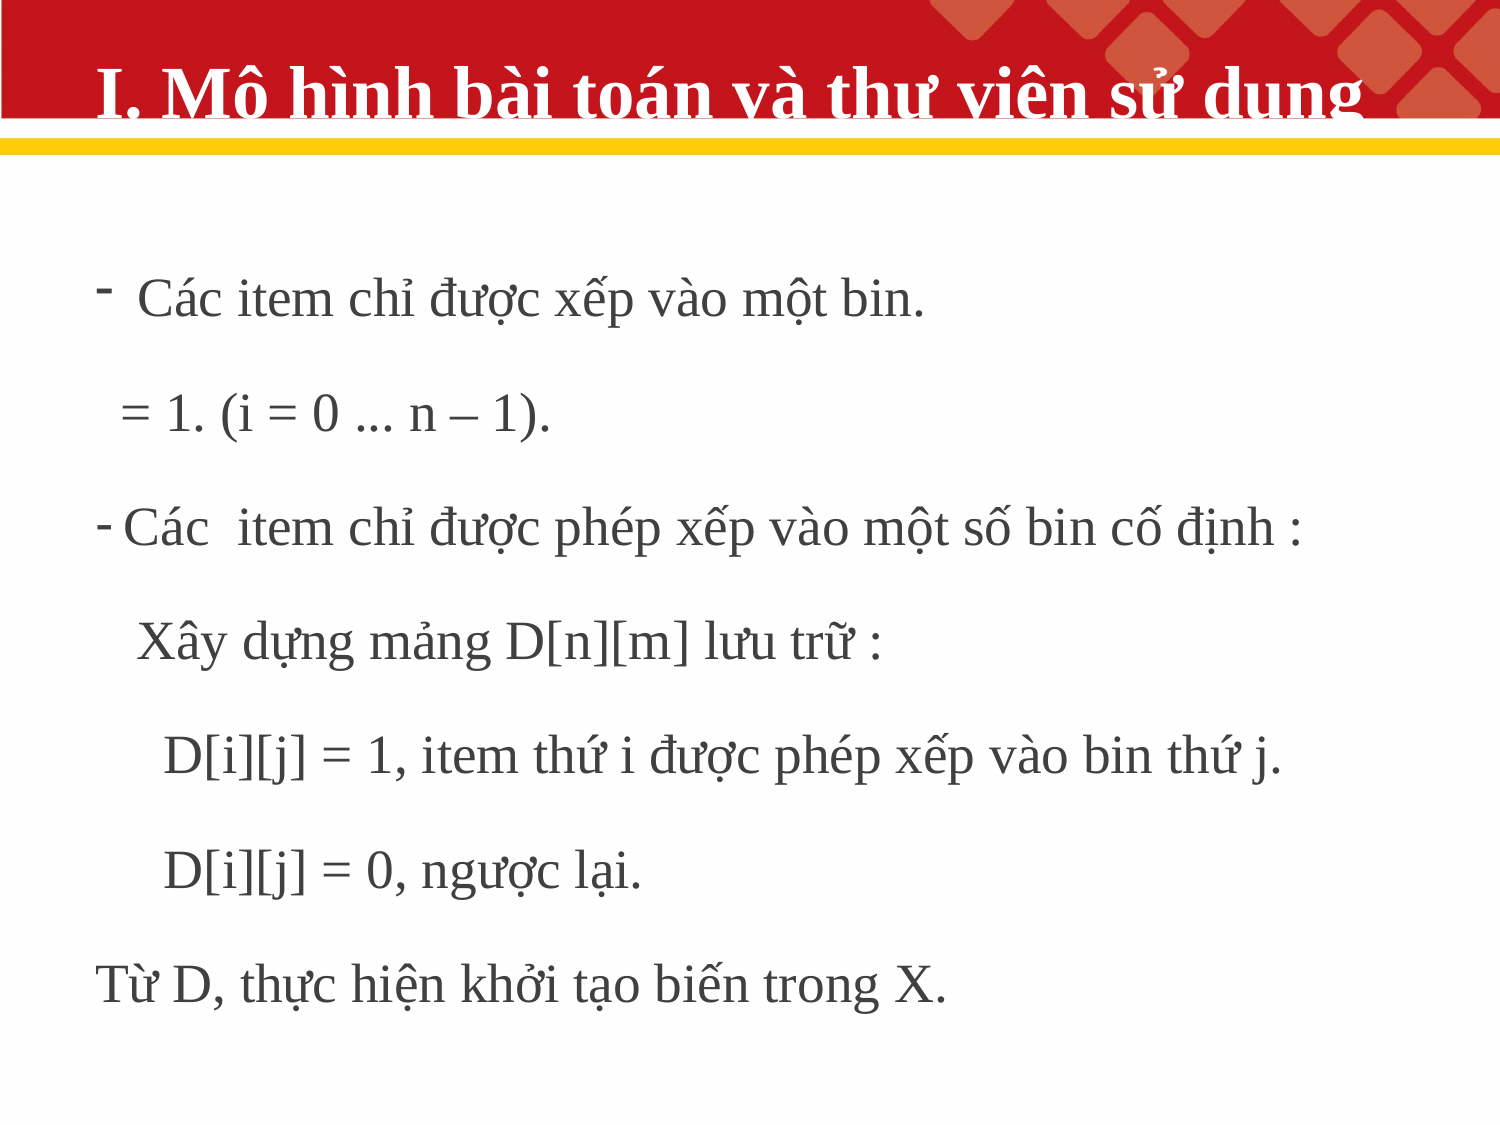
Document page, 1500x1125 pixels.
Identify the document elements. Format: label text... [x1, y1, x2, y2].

picture [0, 0, 1500, 1125]
title I. Mô hình bài toán và thư viện sử dụng [80, 0, 1397, 204]
